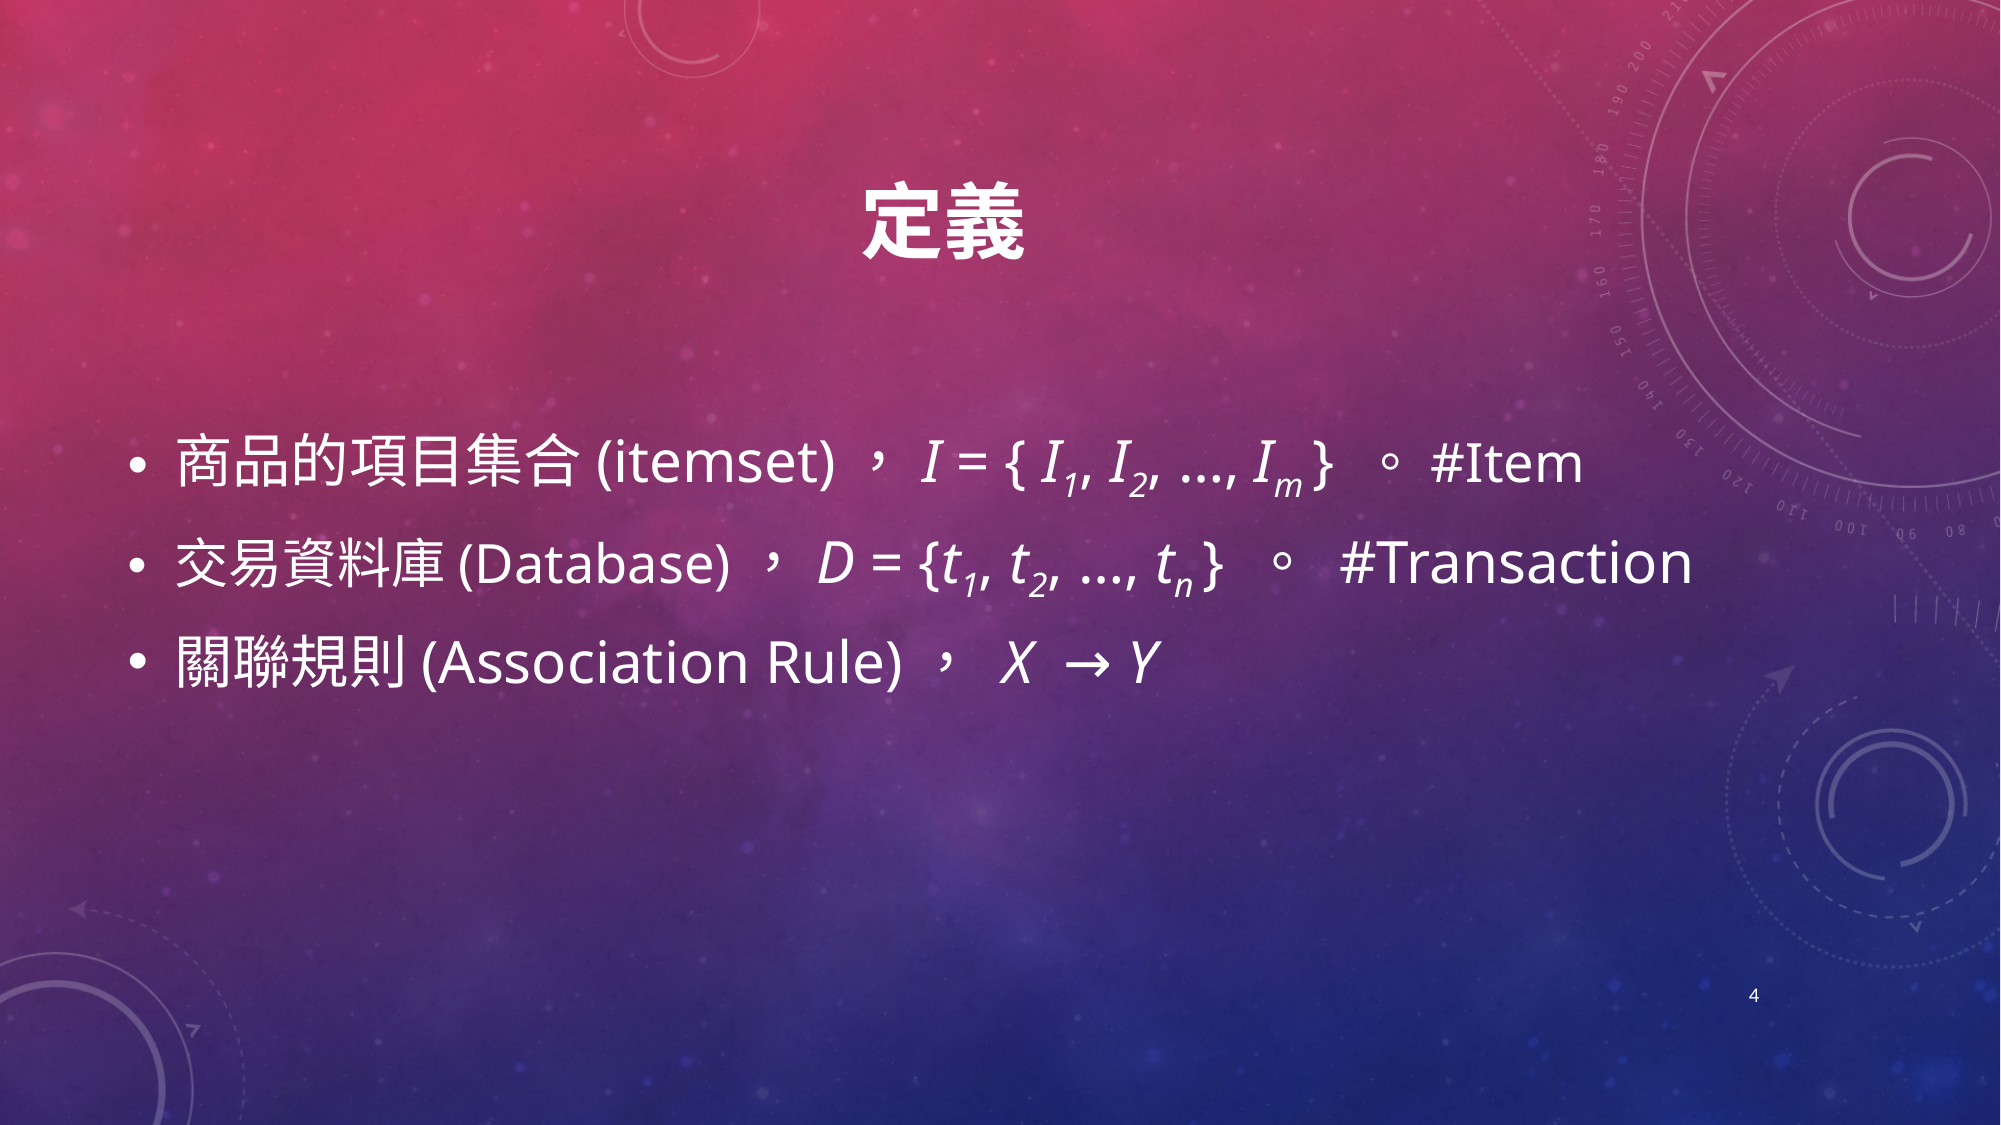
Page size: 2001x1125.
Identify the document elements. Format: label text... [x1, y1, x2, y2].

list 商品的項目集合(itemset)，I = { I1, I2, …, Im } 。#Item 交易資料庫(Database)，D = {t1, t2, …, tn } 。 #Transaction 關聯規則(Association Rule)， X → Y [112, 351, 1775, 950]
title 定義 [112, 99, 1775, 339]
picture [0, 0, 2001, 1125]
slide_number 4 [1684, 963, 1775, 1025]
